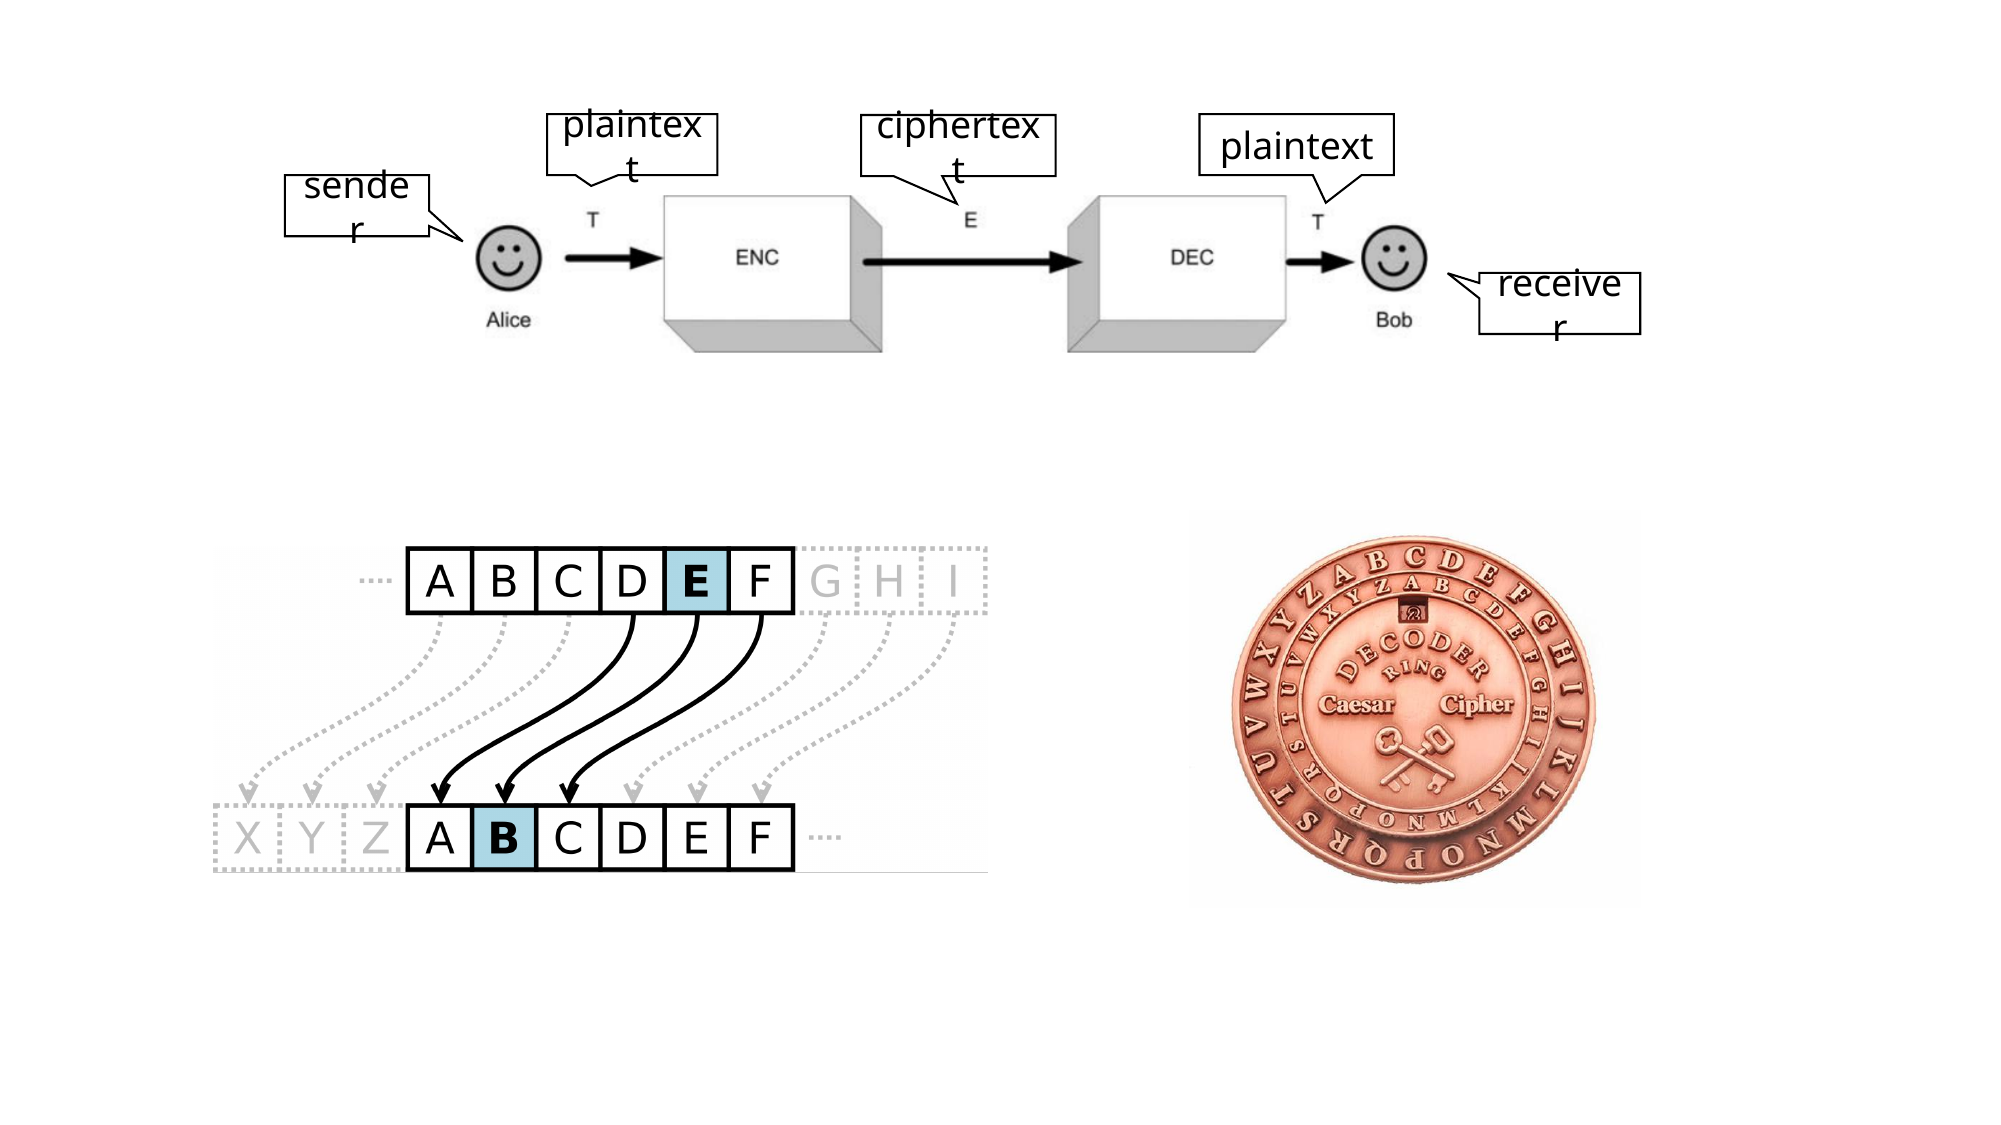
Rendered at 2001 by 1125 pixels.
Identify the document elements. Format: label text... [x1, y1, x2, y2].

text_box plaintext [546, 113, 719, 188]
text_box plaintext [1198, 113, 1395, 190]
picture [1189, 510, 1641, 909]
picture [467, 190, 1443, 358]
text_box sender [283, 174, 464, 243]
picture [213, 546, 988, 873]
text_box receiver [1446, 271, 1642, 336]
text_box ciphertext [860, 113, 1057, 190]
